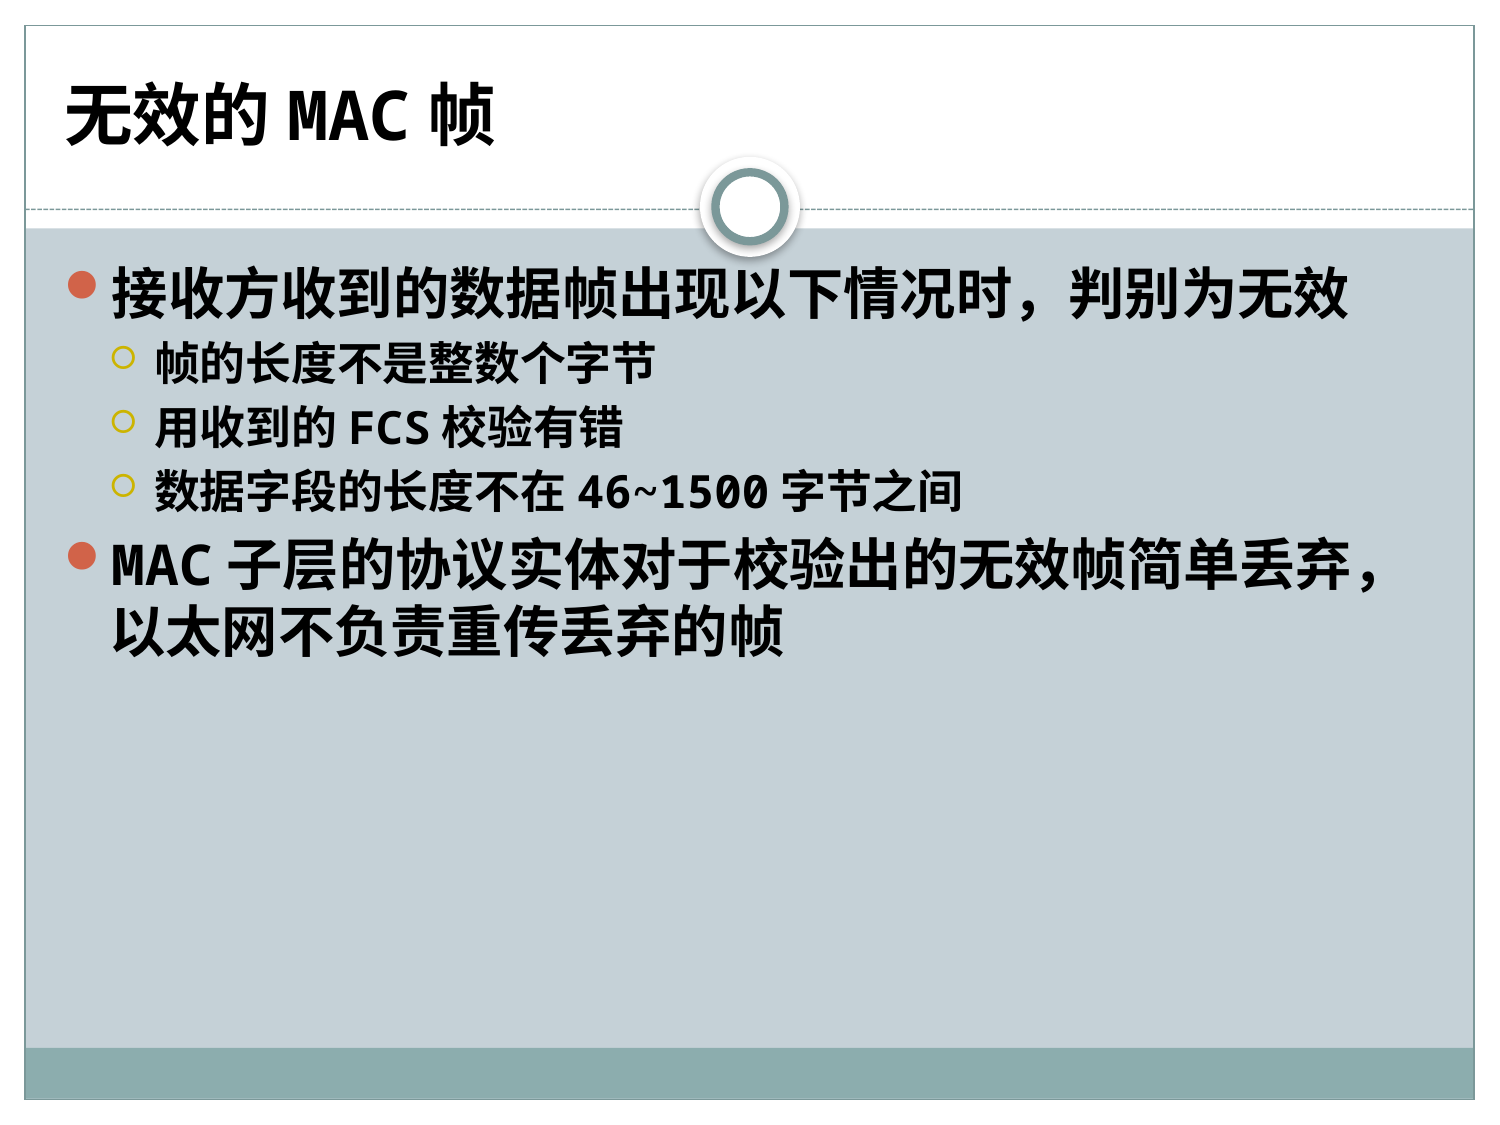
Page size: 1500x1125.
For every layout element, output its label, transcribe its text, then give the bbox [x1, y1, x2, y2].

title 无效的MAC帧 [49, 37, 1450, 162]
list 接收方收到的数据帧出现以下情况时，判别为无效 帧的长度不是整数个字节 用收到的FCS校验有错 数据字段的长度不在46~1500字节之间 MAC子层的协议实体对于校验出的无效帧简单丢弃，以太网不负责重传丢弃的帧 [49, 250, 1445, 1001]
